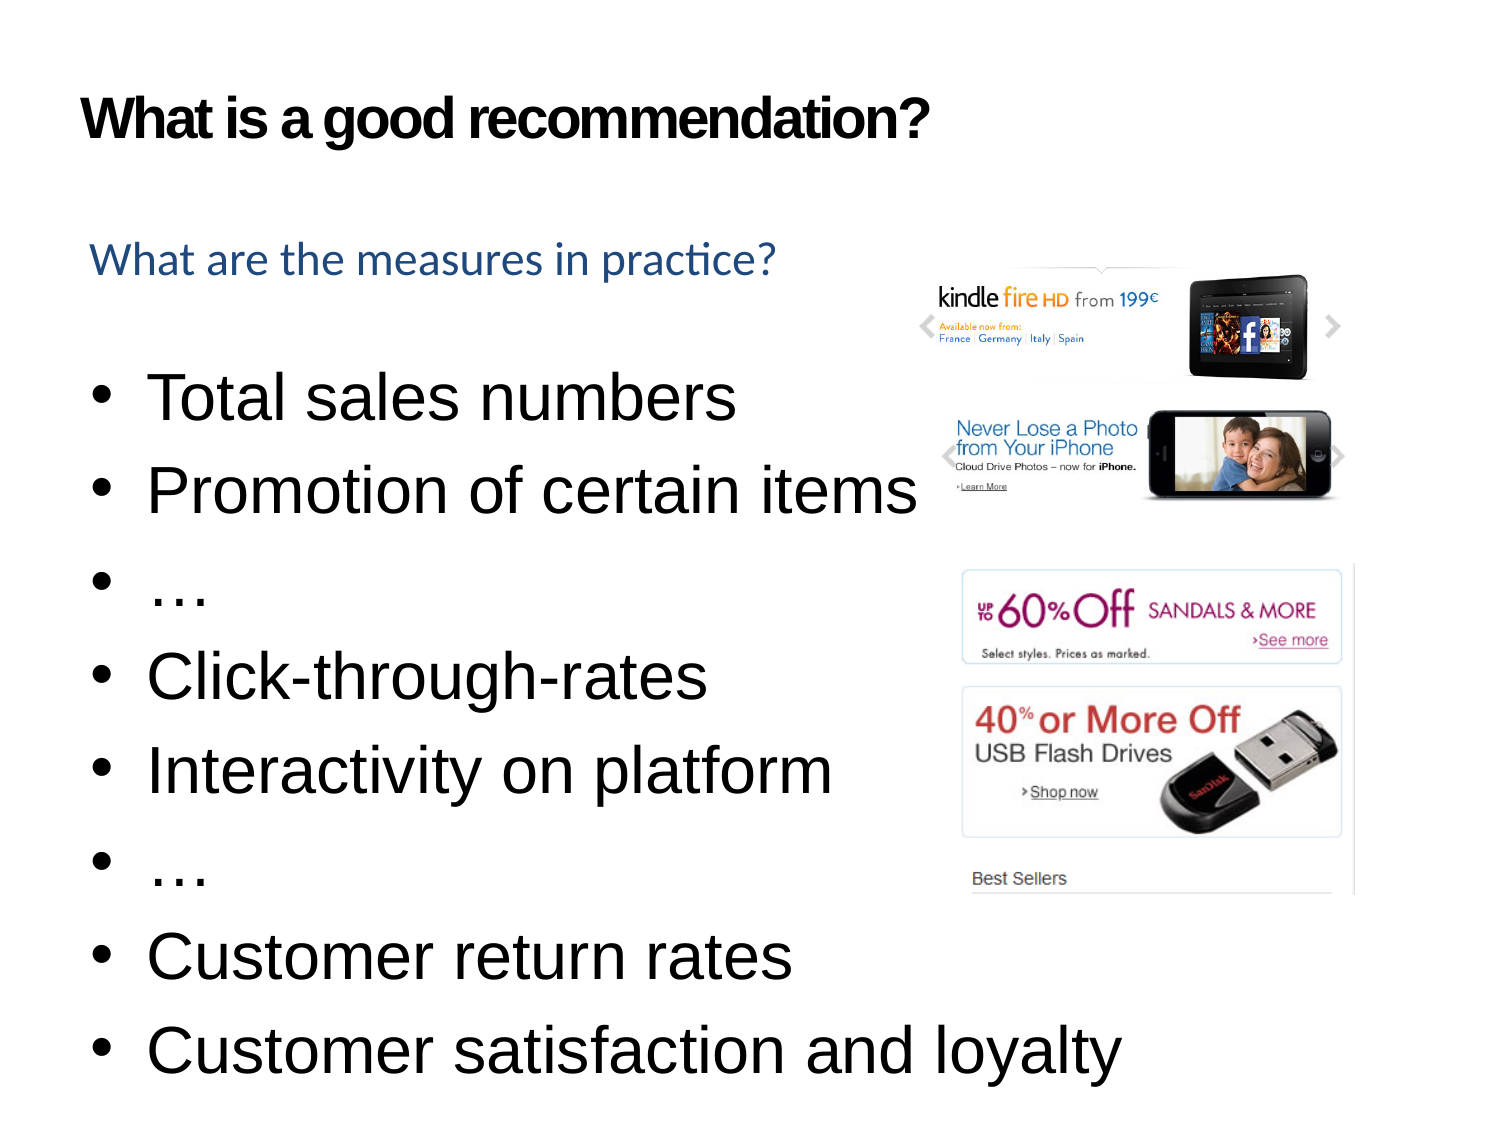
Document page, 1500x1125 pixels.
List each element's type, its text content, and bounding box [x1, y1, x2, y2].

picture [937, 408, 1346, 506]
text_box What are the measures in practice? [29, 219, 833, 371]
list Total sales numbers Promotion of certain items … Click-through-rates Interactivity on platform … Customer return rates Customer satisfaction and loyalty [75, 262, 1425, 1005]
picture [953, 563, 1355, 896]
title What is a good recommendation? [64, 45, 1069, 185]
picture [915, 266, 1354, 383]
